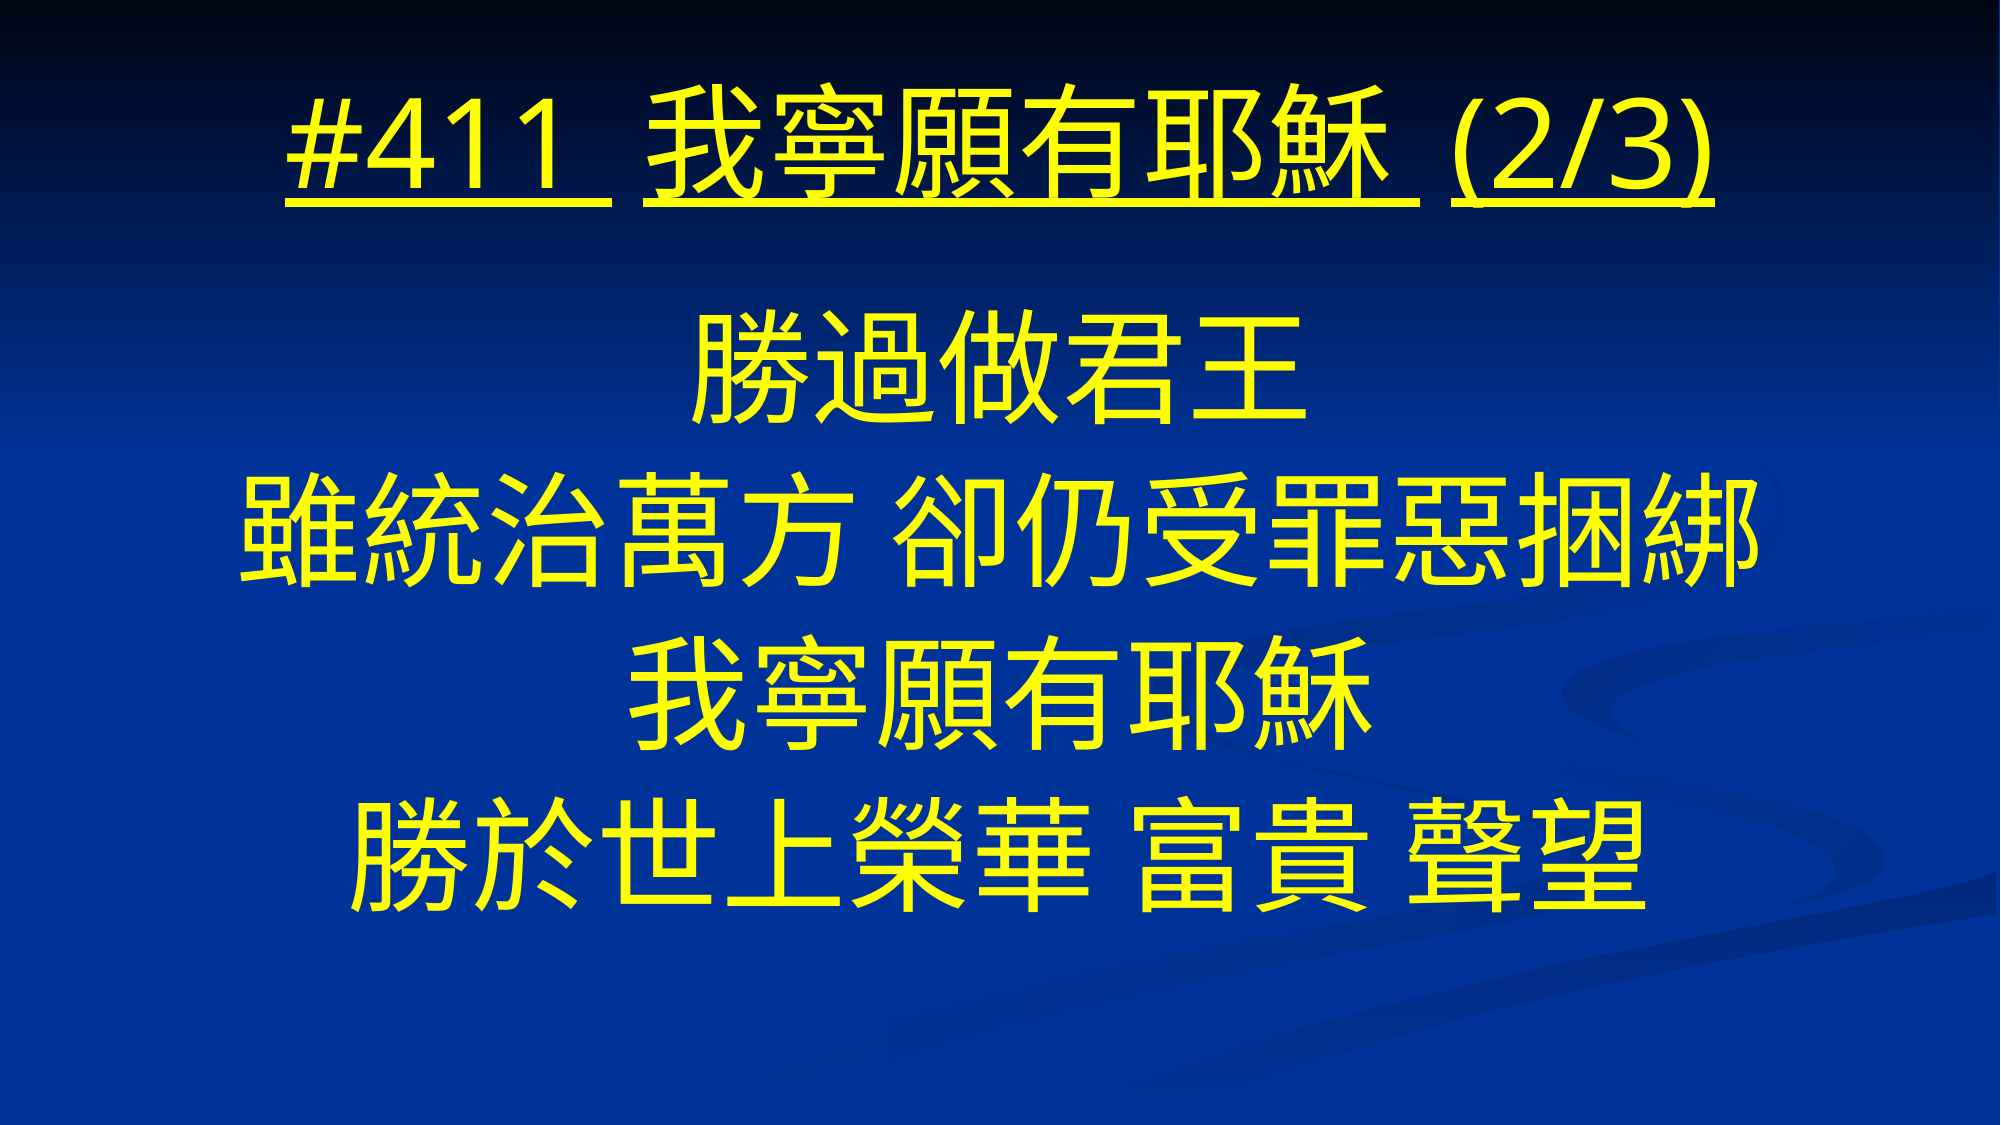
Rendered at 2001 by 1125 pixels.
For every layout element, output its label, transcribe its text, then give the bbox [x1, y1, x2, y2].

list 勝過做君王 雖統治萬方 卻仍受罪惡捆綁 我寧願有耶穌 勝於世上榮華 富貴 聲望 [54, 282, 1945, 1025]
title #411 我寧願有耶穌 (2/3) [99, 45, 1900, 233]
